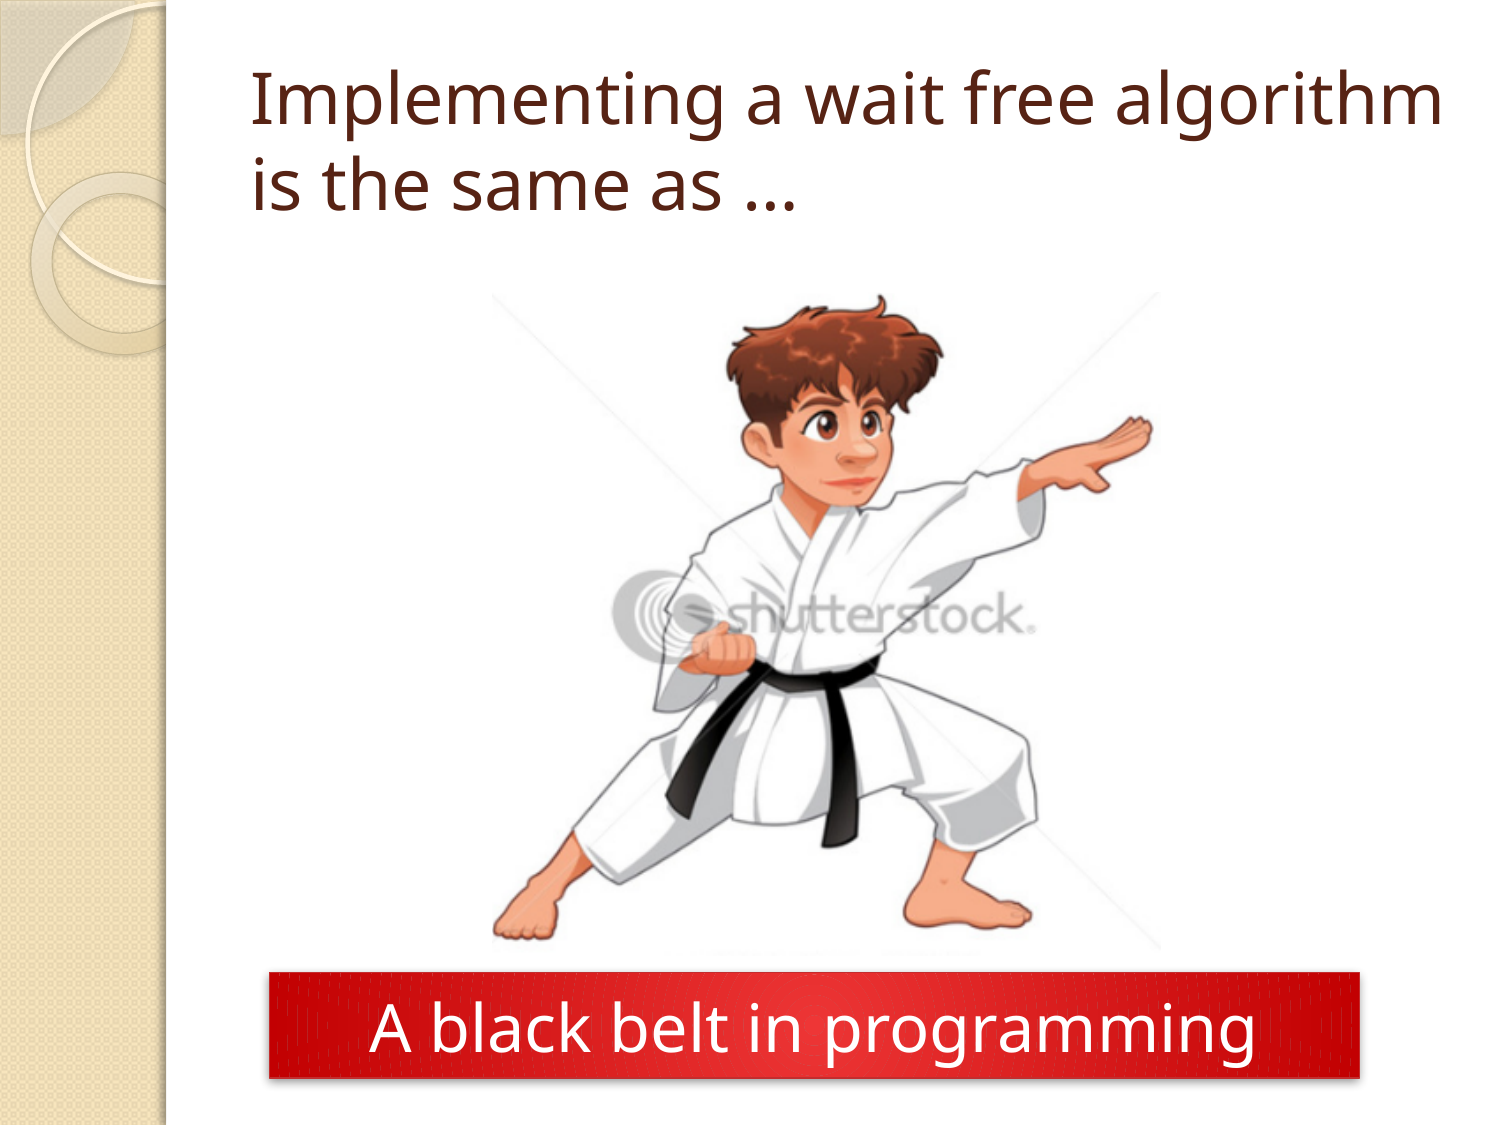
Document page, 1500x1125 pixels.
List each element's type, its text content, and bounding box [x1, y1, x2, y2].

picture [491, 292, 1161, 956]
title Implementing a wait free algorithm is the same as … [235, 45, 1466, 233]
text_box A black belt in programming [269, 972, 1360, 1079]
